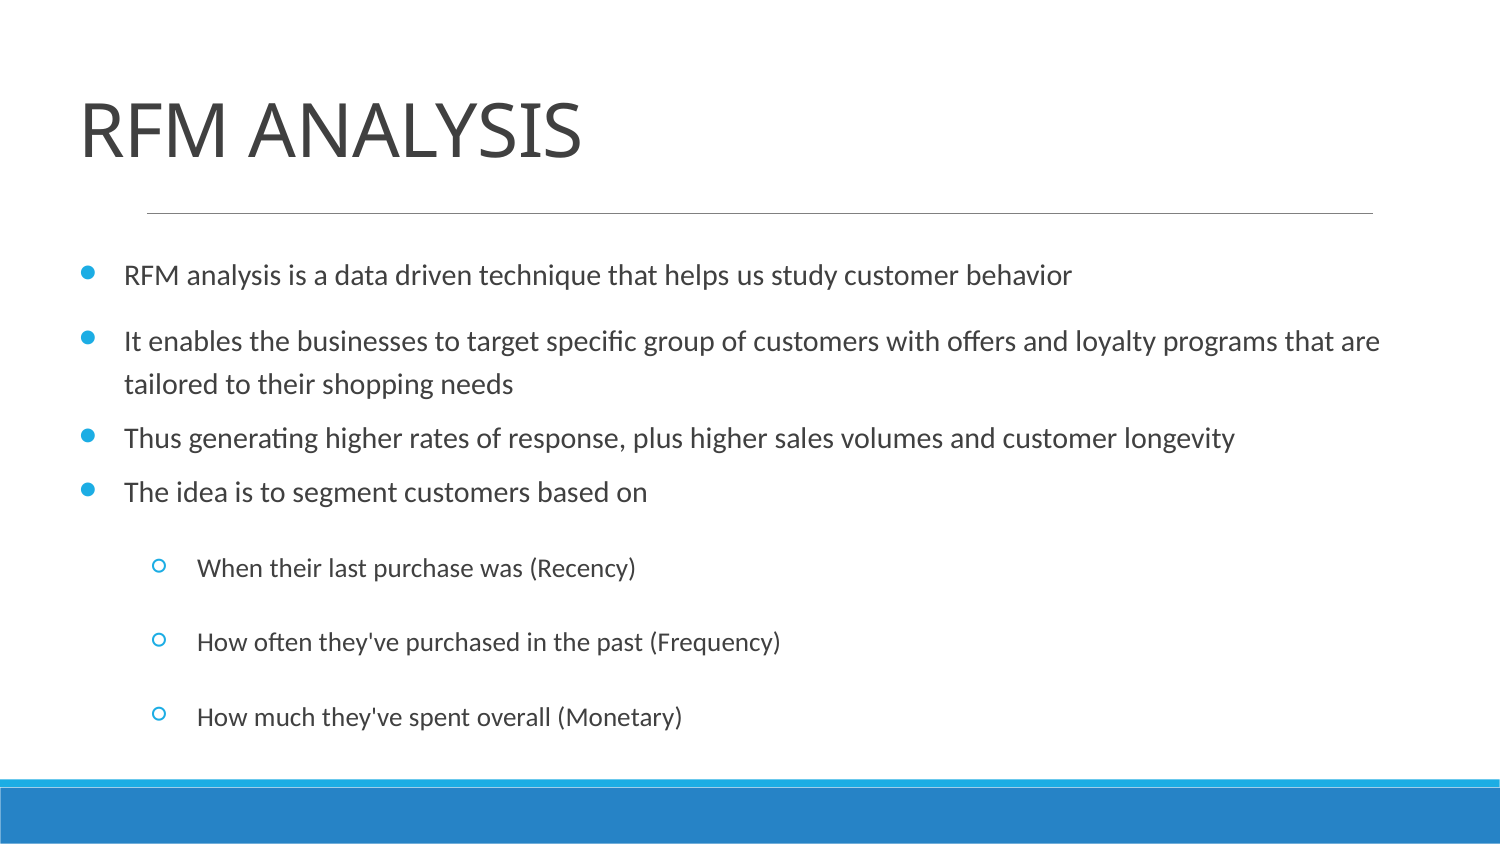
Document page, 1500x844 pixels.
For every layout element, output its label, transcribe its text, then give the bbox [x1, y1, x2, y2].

title RFM ANALYSIS [63, 75, 1437, 188]
list RFM analysis is a data driven technique that helps us study customer behavior It enables the businesses to target specific group of customers with offers and loyalty programs that are tailored to their shopping needs Thus generating higher rates of response, plus higher sales volumes and customer longevity The idea is to segment customers based on When their last purchase was (Recency) How often they've purchased in the past (Frequency) How much they've spent overall (Monetary) [63, 244, 1437, 750]
